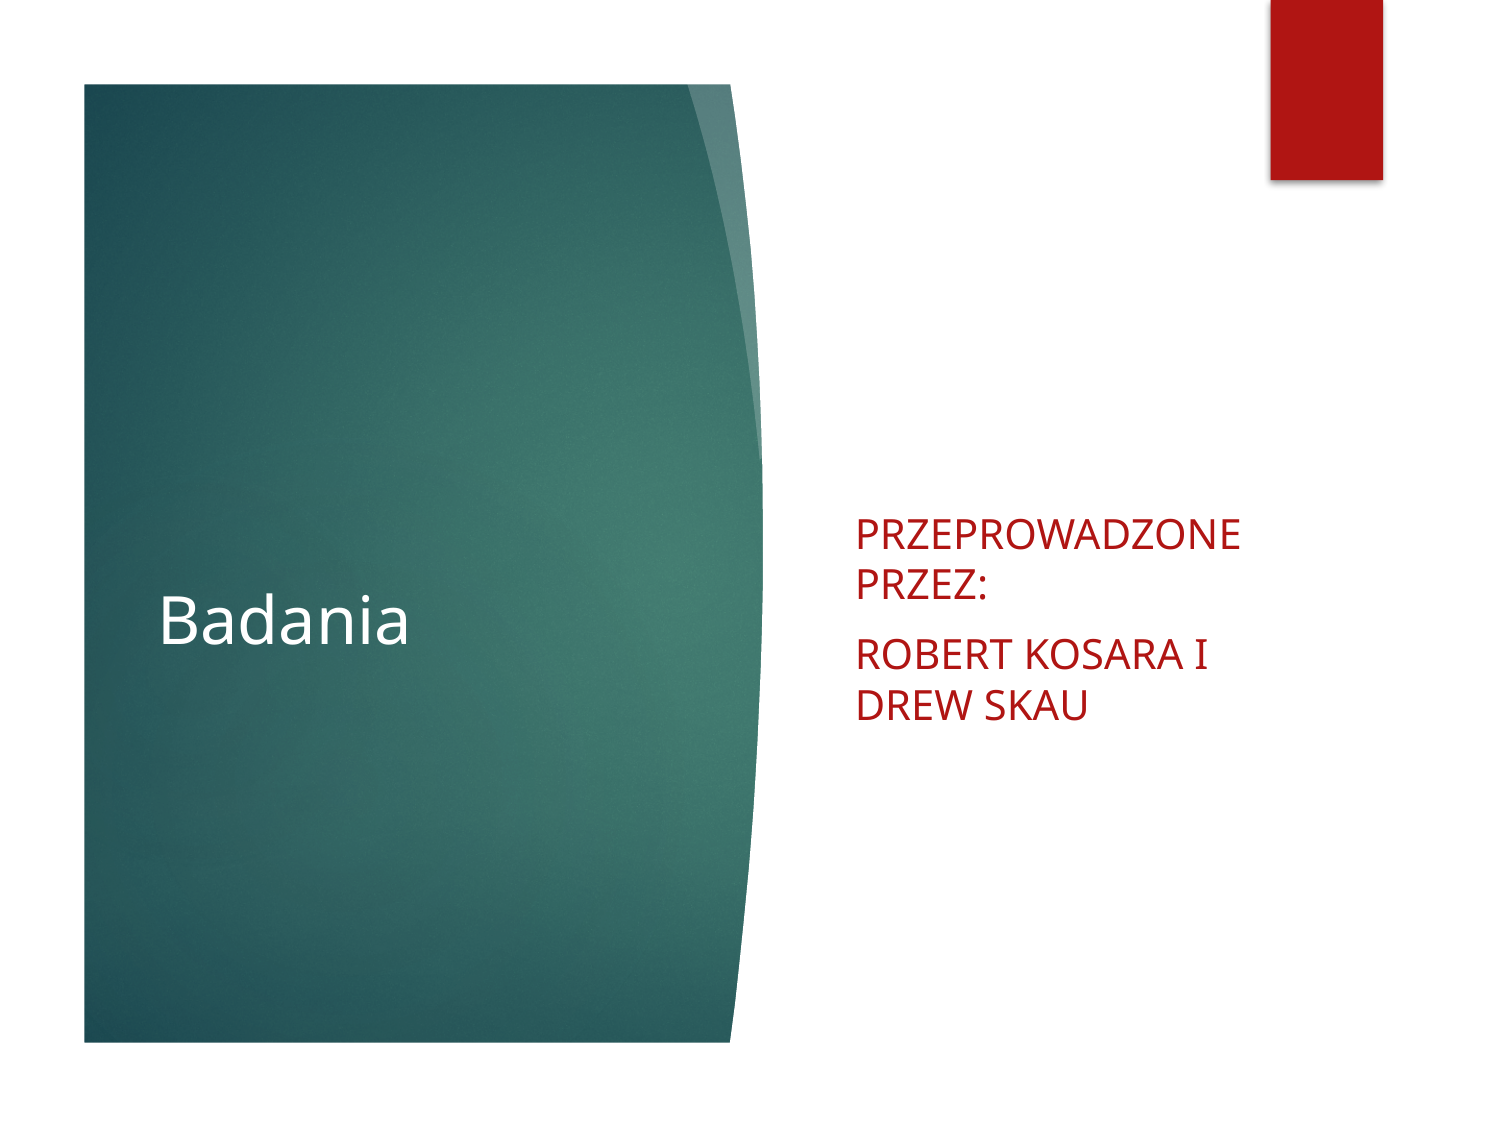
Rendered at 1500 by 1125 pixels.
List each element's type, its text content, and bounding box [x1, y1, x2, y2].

list Przeprowadzone przez: ROBERT KOSARA I Drew Skau [839, 370, 1341, 866]
title Badania [142, 370, 651, 866]
